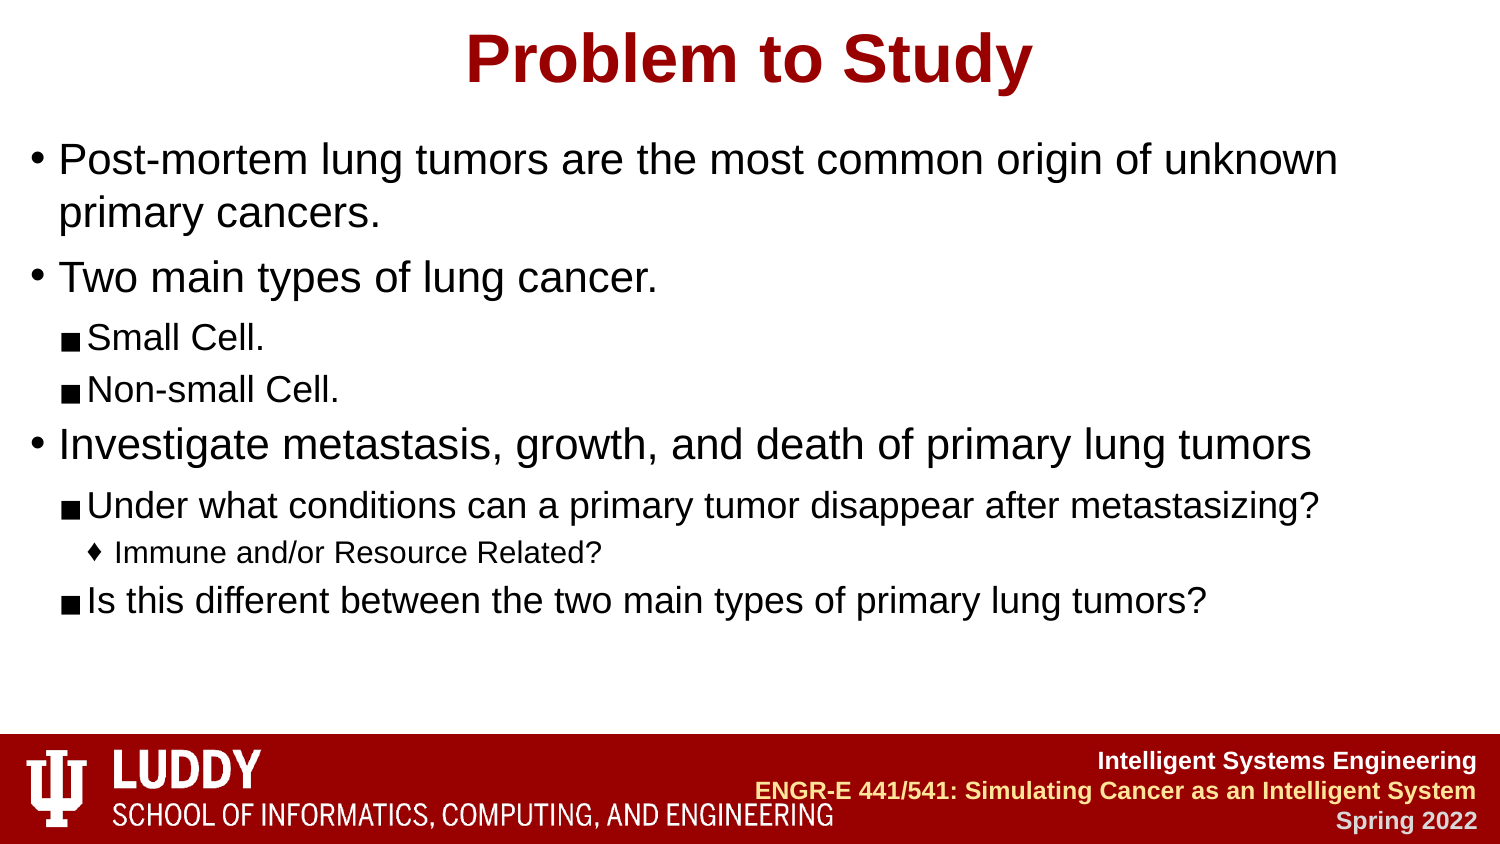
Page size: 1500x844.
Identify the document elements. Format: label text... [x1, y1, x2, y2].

title Problem to Study [0, 0, 1500, 121]
picture [0, 739, 1500, 844]
list Post-mortem lung tumors are the most common origin of unknown primary cancers. Two main types of lung cancer. Small Cell. Non-small Cell. Investigate metastasis, growth, and death of primary lung tumors Under what conditions can a primary tumor disappear after metastasizing? Immune and/or Resource Related? Is this different between the two main types of primary lung tumors? [0, 123, 1500, 739]
